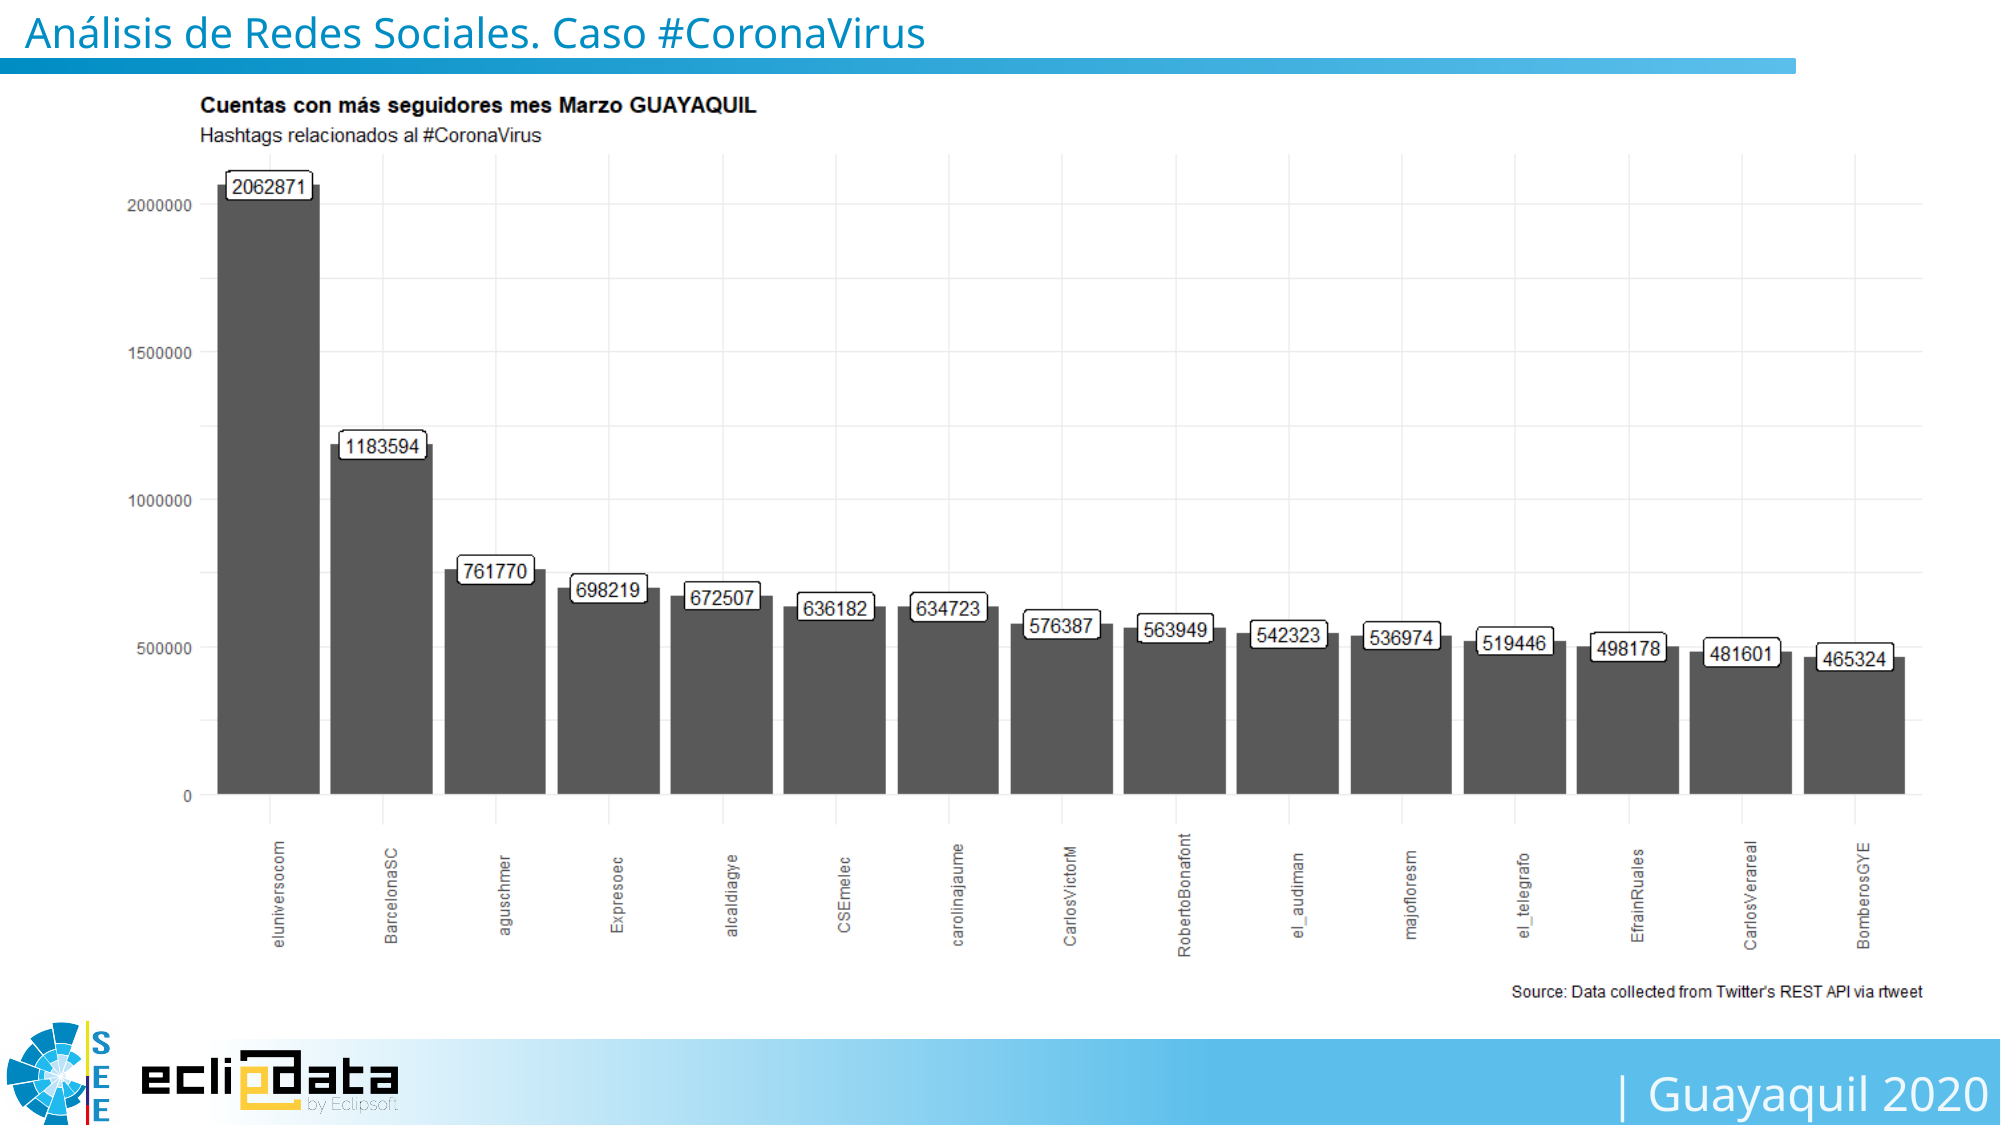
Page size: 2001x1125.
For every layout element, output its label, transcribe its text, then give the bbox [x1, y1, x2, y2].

text_box [204, 1038, 2000, 1125]
picture [142, 1050, 398, 1114]
picture [118, 85, 1933, 1011]
picture [1, 1013, 123, 1125]
text_box | Guayaquil 2020 [591, 1062, 2000, 1125]
text_box [0, 58, 1796, 75]
text_box Análisis de Redes Sociales. Caso #CoronaVirus [9, 6, 1990, 66]
